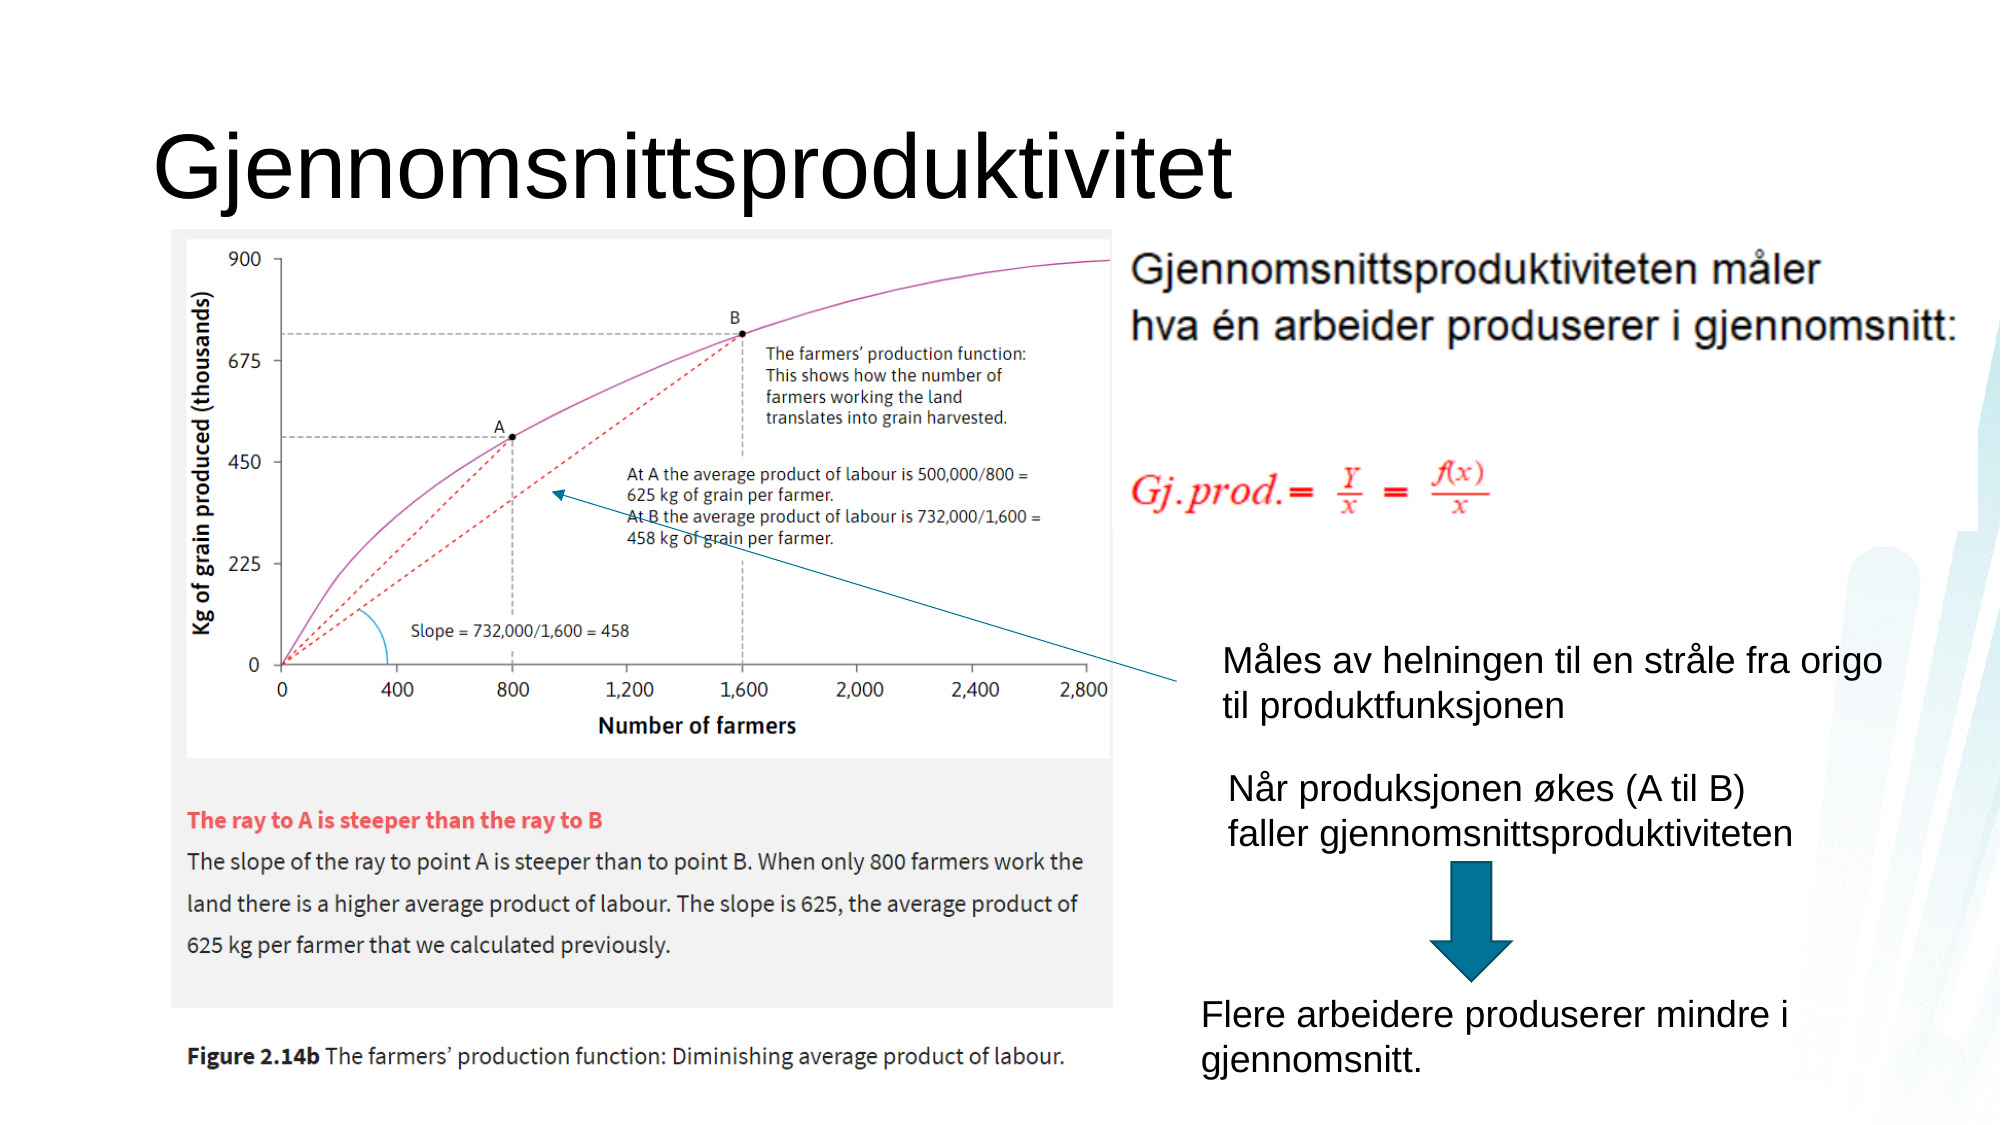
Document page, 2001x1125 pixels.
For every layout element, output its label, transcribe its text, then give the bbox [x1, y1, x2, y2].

title Gjennomsnittsproduktivitet [137, 59, 1863, 278]
text_box Når produksjonen økes (A til B) faller gjennomsnittsproduktiviteten [1213, 756, 1809, 861]
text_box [551, 491, 1177, 682]
text_box Måles av helningen til en stråle fra origo til produktfunksjonen [1207, 628, 1899, 733]
text_box [1429, 861, 1514, 982]
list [1112, 229, 1978, 531]
picture [0, 0, 2000, 1125]
text_box Flere arbeidere produserer mindre i gjennomsnitt. [1186, 982, 1815, 1087]
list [171, 229, 1113, 1089]
